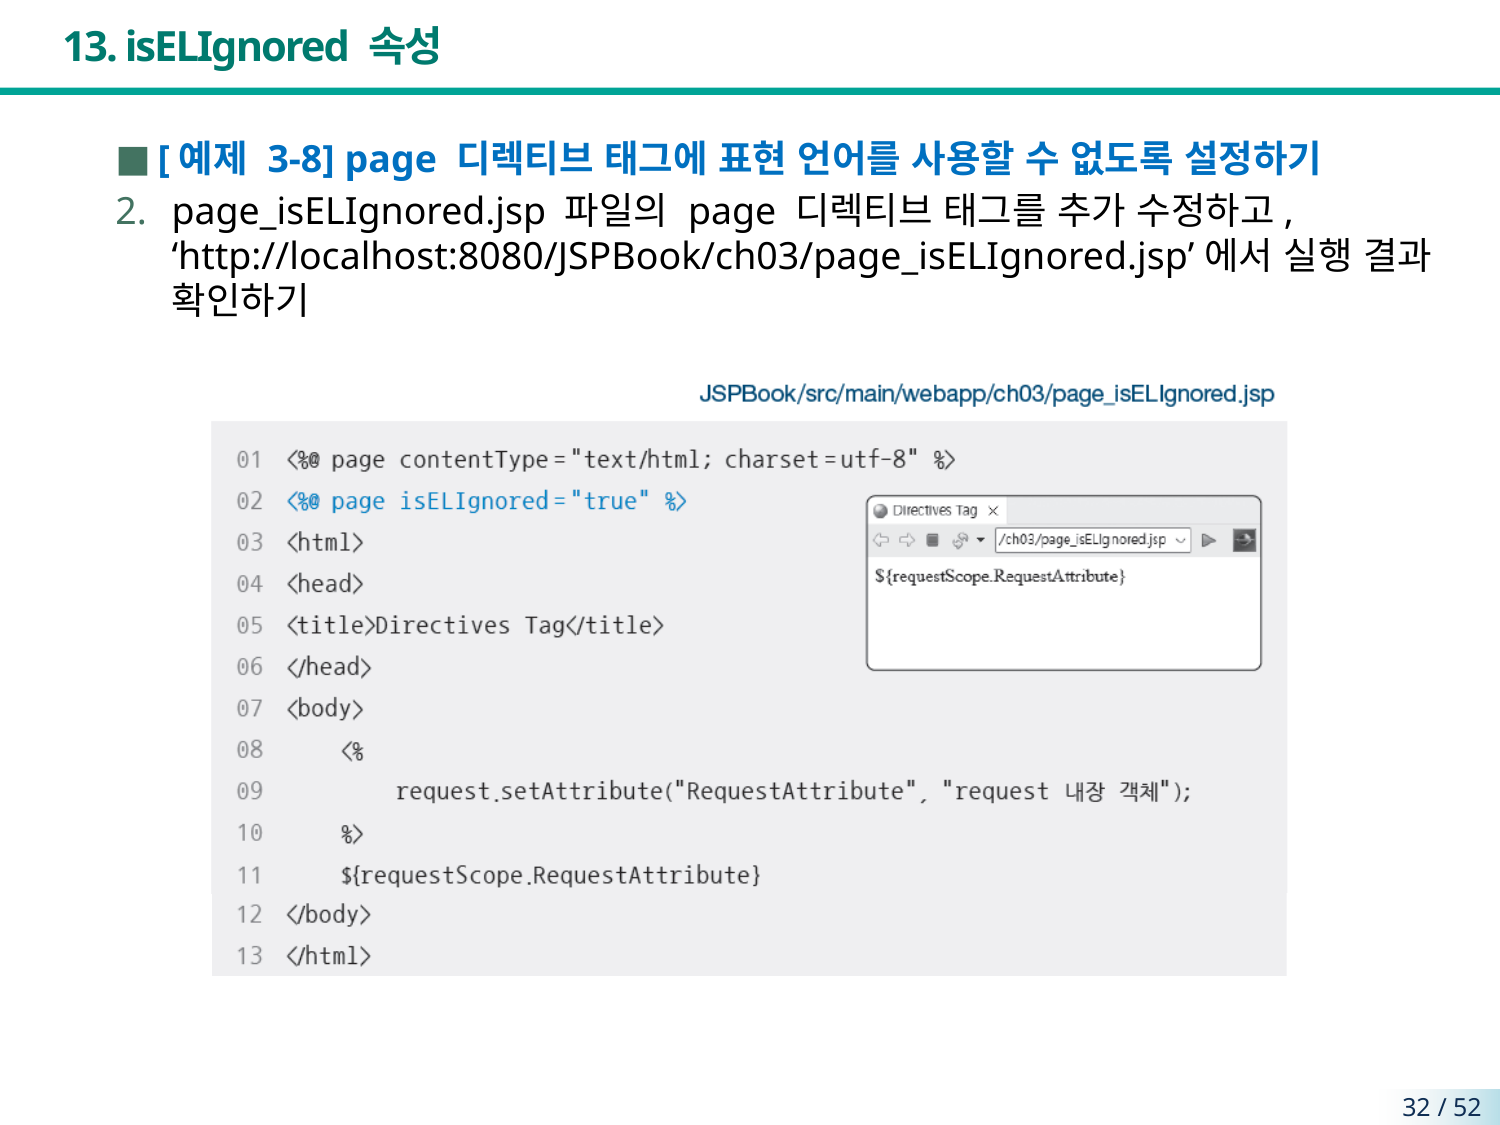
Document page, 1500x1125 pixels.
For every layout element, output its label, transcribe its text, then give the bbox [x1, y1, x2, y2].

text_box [210, 372, 1292, 977]
list [예제 3-8] page 디렉티브 태그에 표현 언어를 사용할 수 없도록 설정하기 page_isELIgnored.jsp 파일의 page 디렉티브 태그를 추가 수정하고, ‘http://localhost:8080/JSPBook/ch03/page_isELIgnored.jsp’에서 실행 결과 확인하기 [100, 127, 1459, 1050]
title 13. isELIgnored 속성 [47, 5, 1325, 84]
